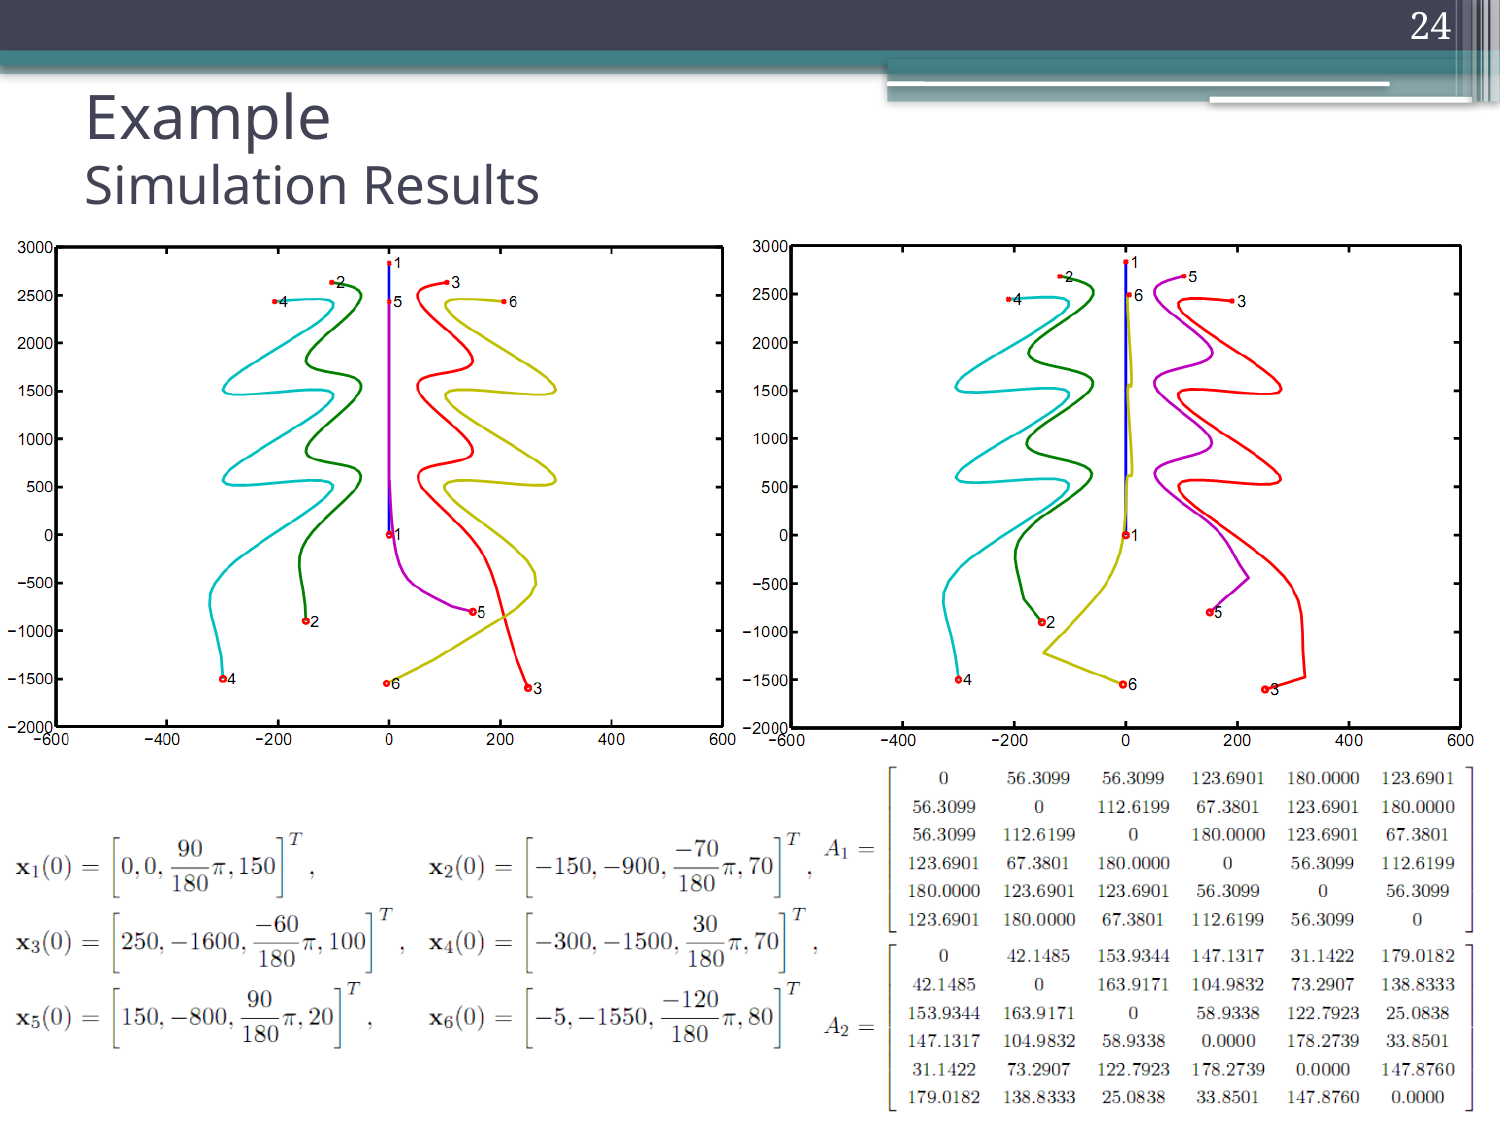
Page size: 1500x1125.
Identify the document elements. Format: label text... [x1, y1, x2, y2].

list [738, 234, 1479, 755]
title Example Simulation Results [70, 70, 1421, 223]
picture [11, 761, 1477, 1114]
picture [4, 234, 738, 747]
slide_number 24 [1341, 0, 1466, 61]
